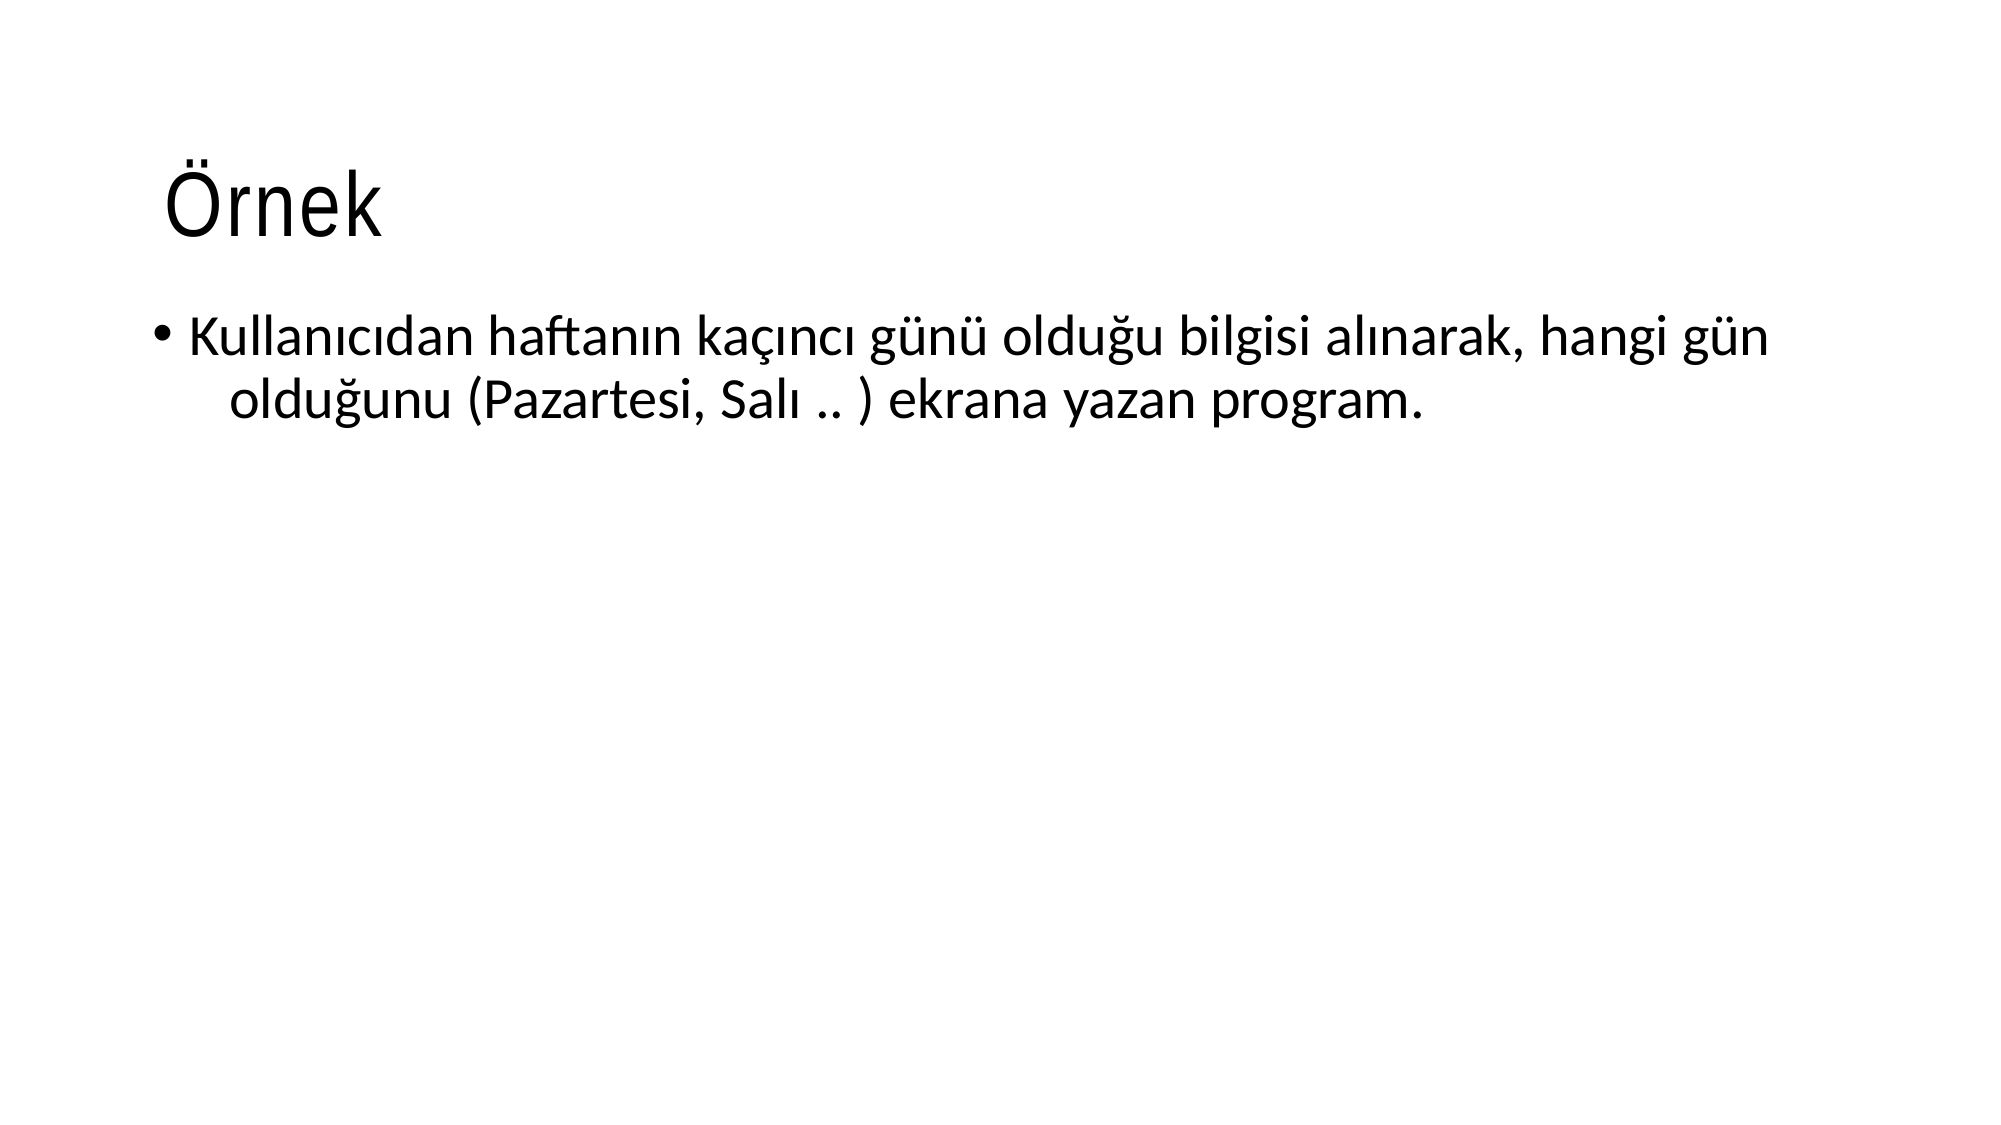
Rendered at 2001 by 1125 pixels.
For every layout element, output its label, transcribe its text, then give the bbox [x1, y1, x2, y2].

text_box Kullanıcıdan haftanın kaçıncı günü olduğu bilgisi alınarak, hangi gün olduğunu (Pazartesi, Salı .. ) ekrana yazan program. [150, 294, 1779, 431]
title Örnek [137, 43, 1863, 294]
